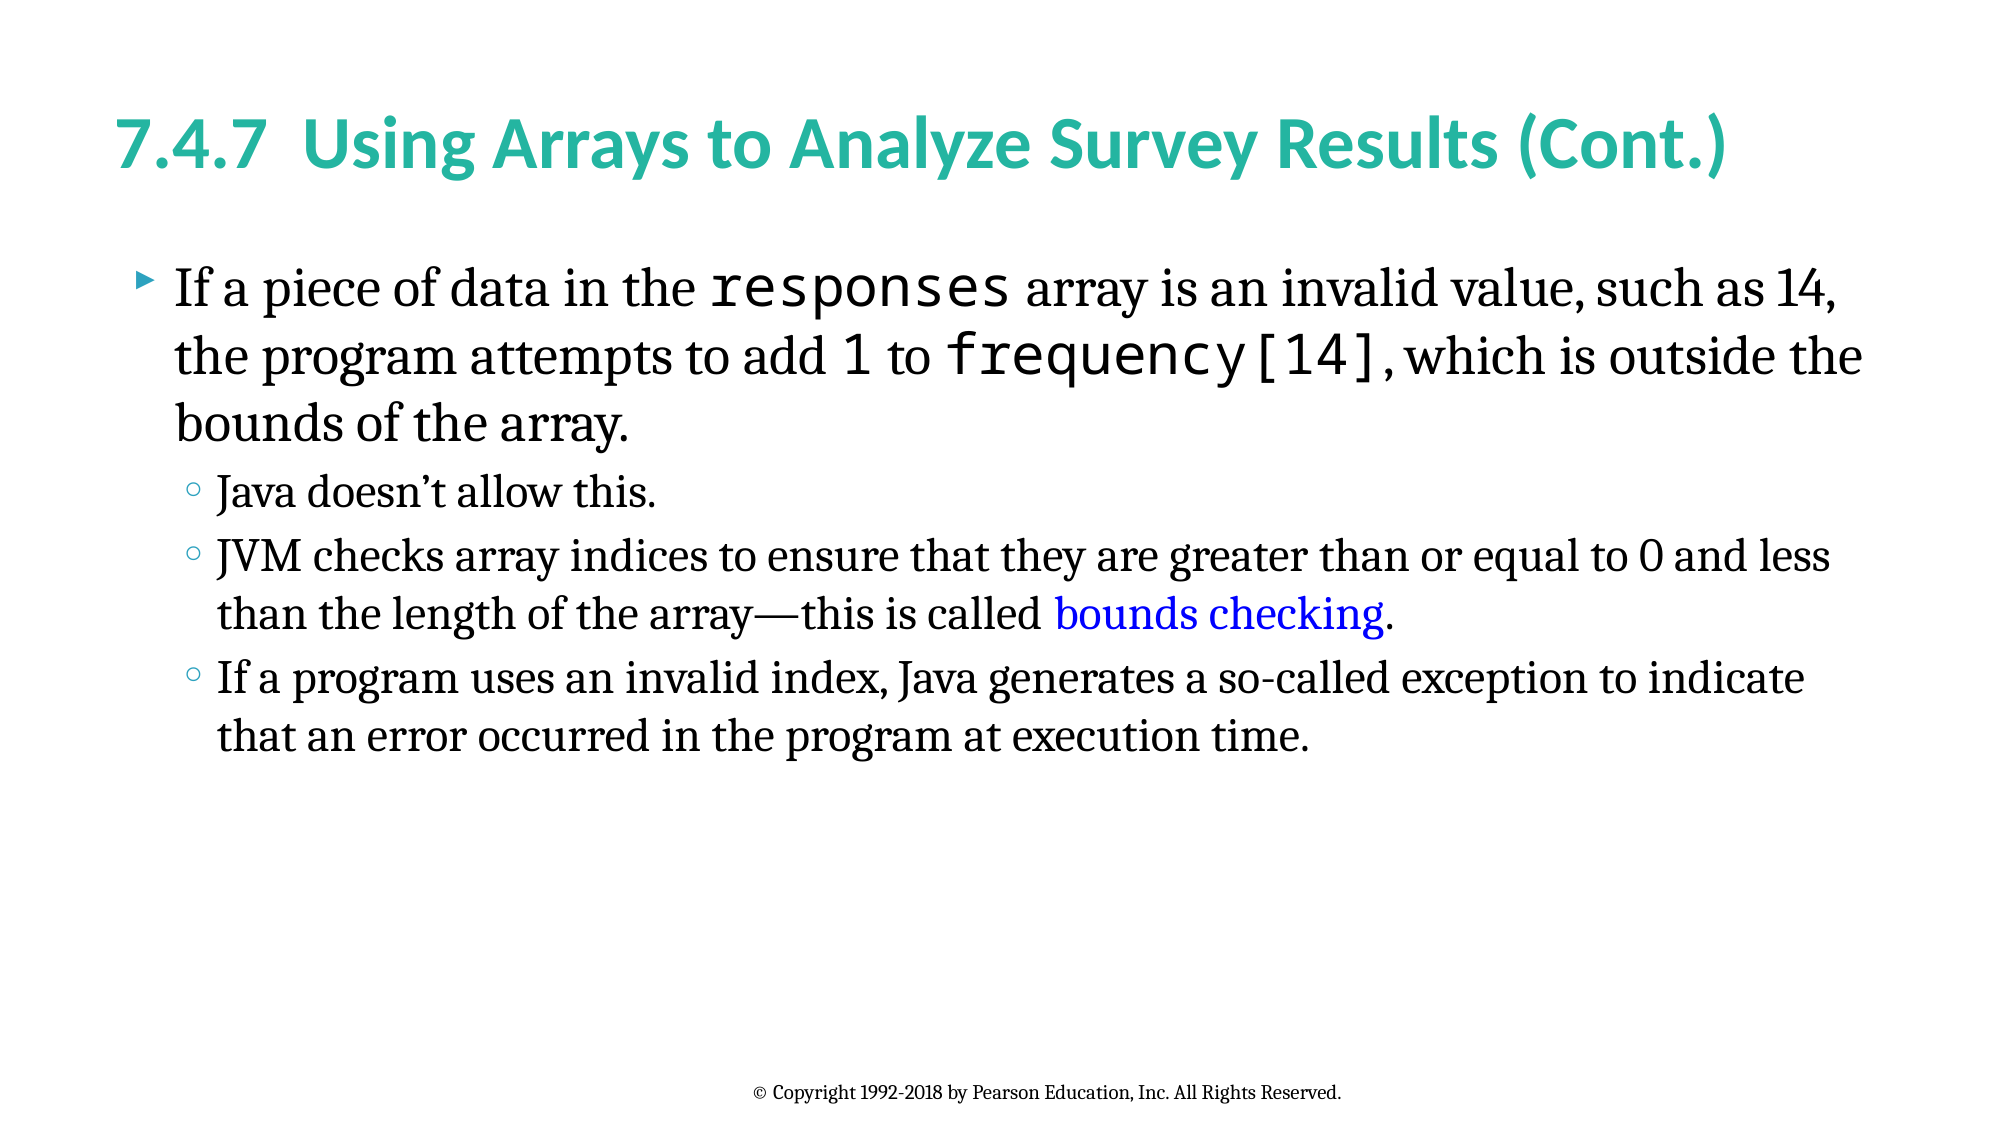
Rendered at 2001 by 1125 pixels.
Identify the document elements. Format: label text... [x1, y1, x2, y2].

list If a piece of data in the responses array is an invalid value, such as 14, the program attempts to add 1 to frequency[14], which is outside the bounds of the array. Java doesn’t allow this. JVM checks array indices to ensure that they are greater than or equal to 0 and less than the length of the array—this is called bounds checking. If a program uses an invalid index, Java generates a so-called exception to indicate that an error occurred in the program at execution time. [99, 242, 1900, 986]
footer © Copyright 1992-2018 by Pearson Education, Inc. All Rights Reserved. [736, 1051, 1892, 1112]
title 7.4.7 Using Arrays to Analyze Survey Results (Cont.) [99, 45, 1900, 233]
